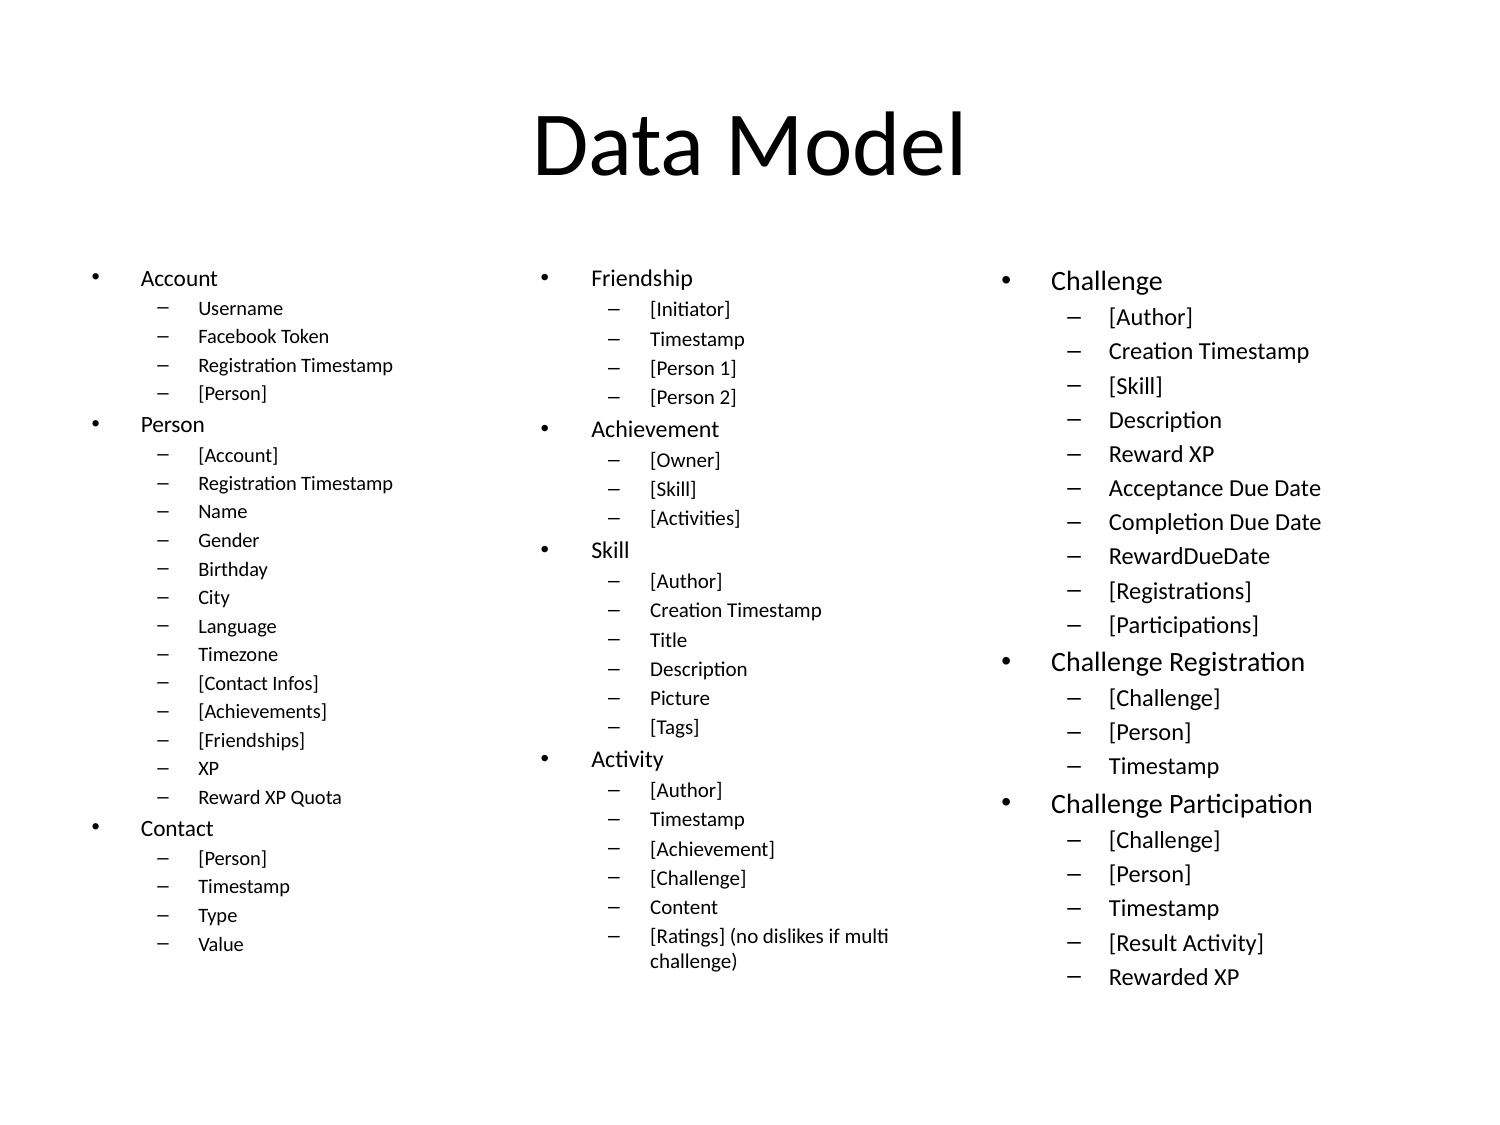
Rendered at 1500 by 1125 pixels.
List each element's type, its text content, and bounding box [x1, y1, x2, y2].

text_box Account Username Facebook Token Registration Timestamp [Person] Person [Account] Registration Timestamp Name Gender Birthday City Language Timezone [Contact Infos] [Achievements] [Friendships] XP Reward XP Quota Contact [Person] Timestamp Type Value [76, 255, 502, 998]
text_box Friendship [Initiator] Timestamp [Person 1] [Person 2] Achievement [Owner] [Skill] [Activities] Skill [Author] Creation Timestamp Title Description Picture [Tags] Activity [Author] Timestamp [Achievement] [Challenge] Content [Ratings] (no dislikes if multi challenge) [525, 255, 963, 998]
title Data Model [75, 45, 1425, 233]
text_box Challenge [Author] Creation Timestamp [Skill] Description Reward XP Acceptance Due Date Completion Due Date RewardDueDate [Registrations] [Participations] Challenge Registration [Challenge] [Person] Timestamp Challenge Participation [Challenge] [Person] Timestamp [Result Activity] Rewarded XP [986, 255, 1424, 998]
